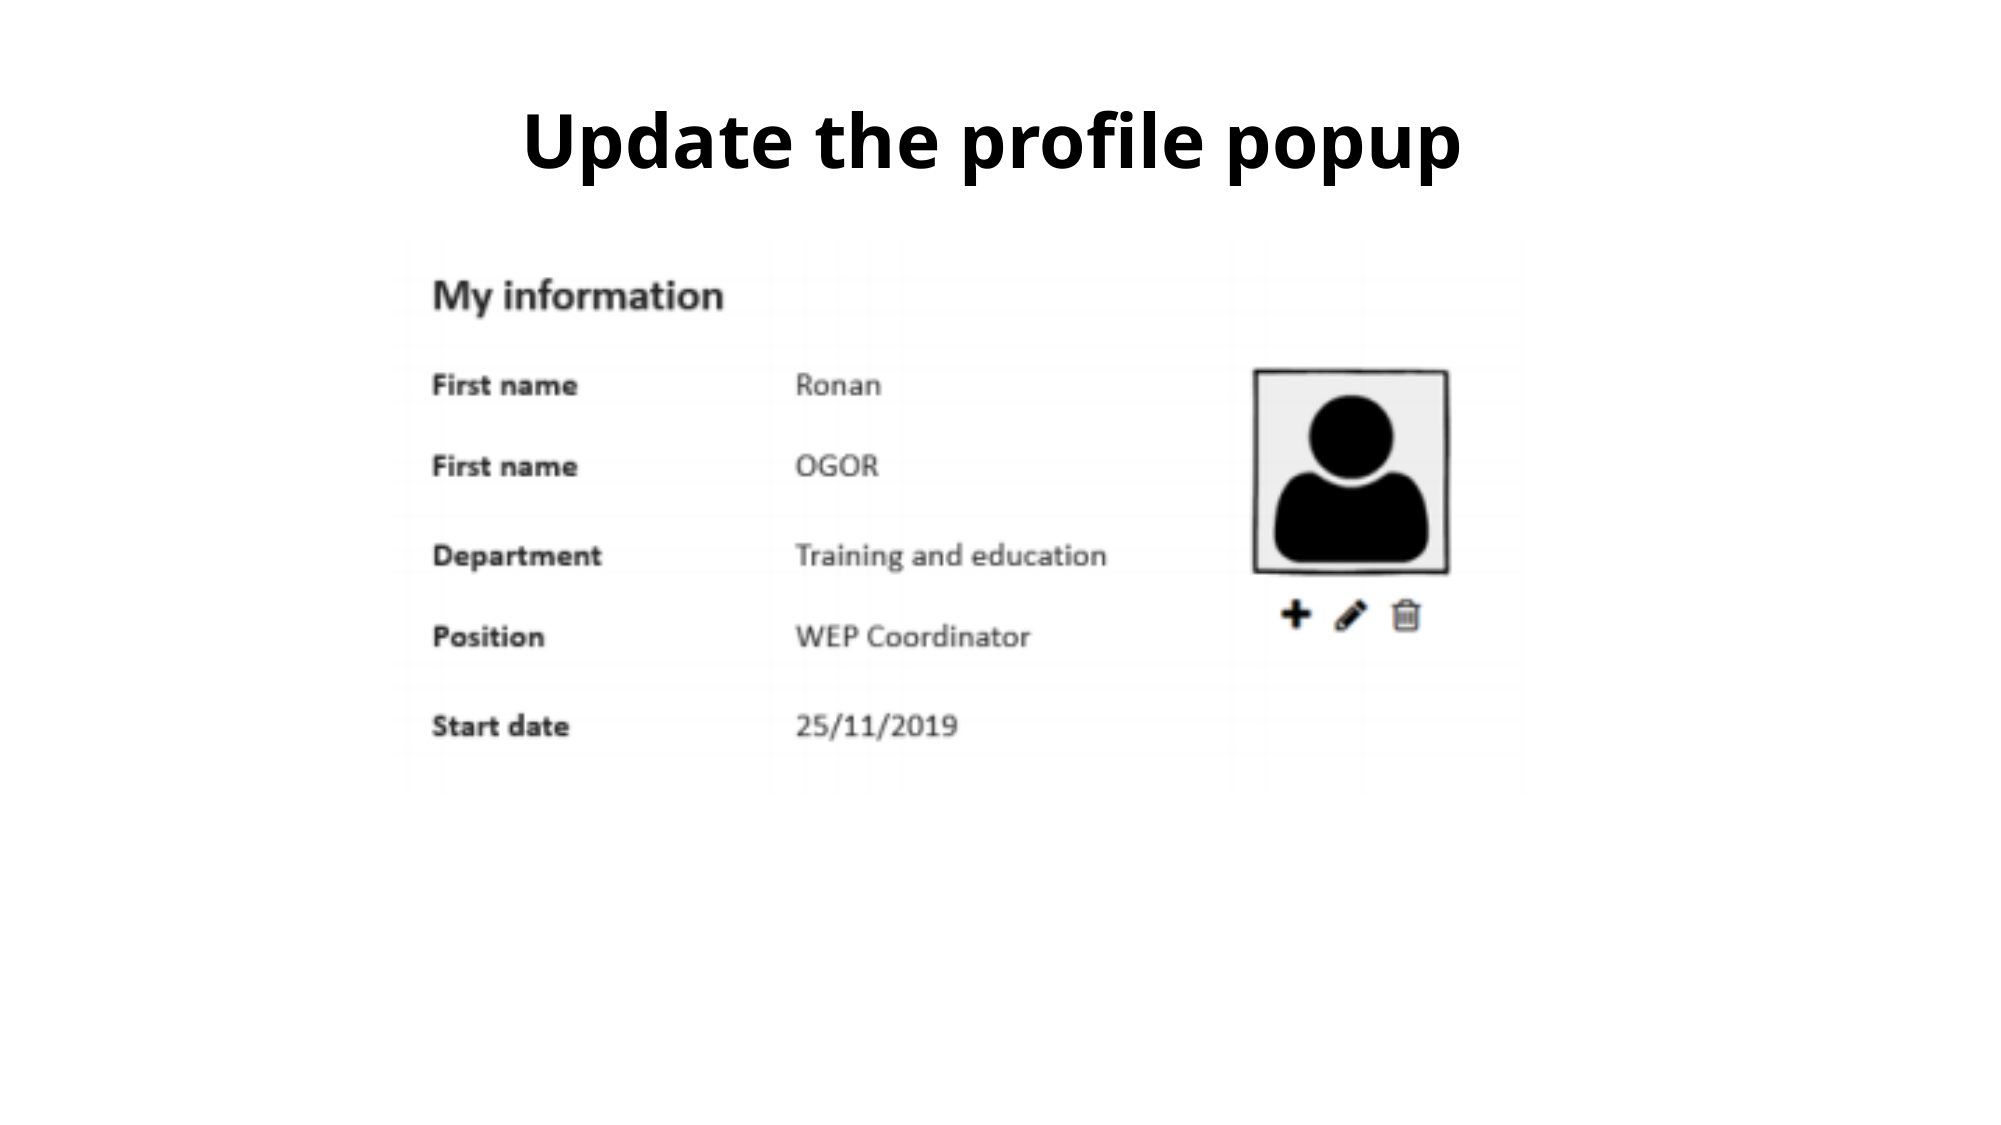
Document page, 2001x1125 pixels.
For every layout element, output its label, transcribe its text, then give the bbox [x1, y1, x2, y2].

title Update the profile popup [229, 49, 1775, 192]
picture [310, 237, 1695, 974]
